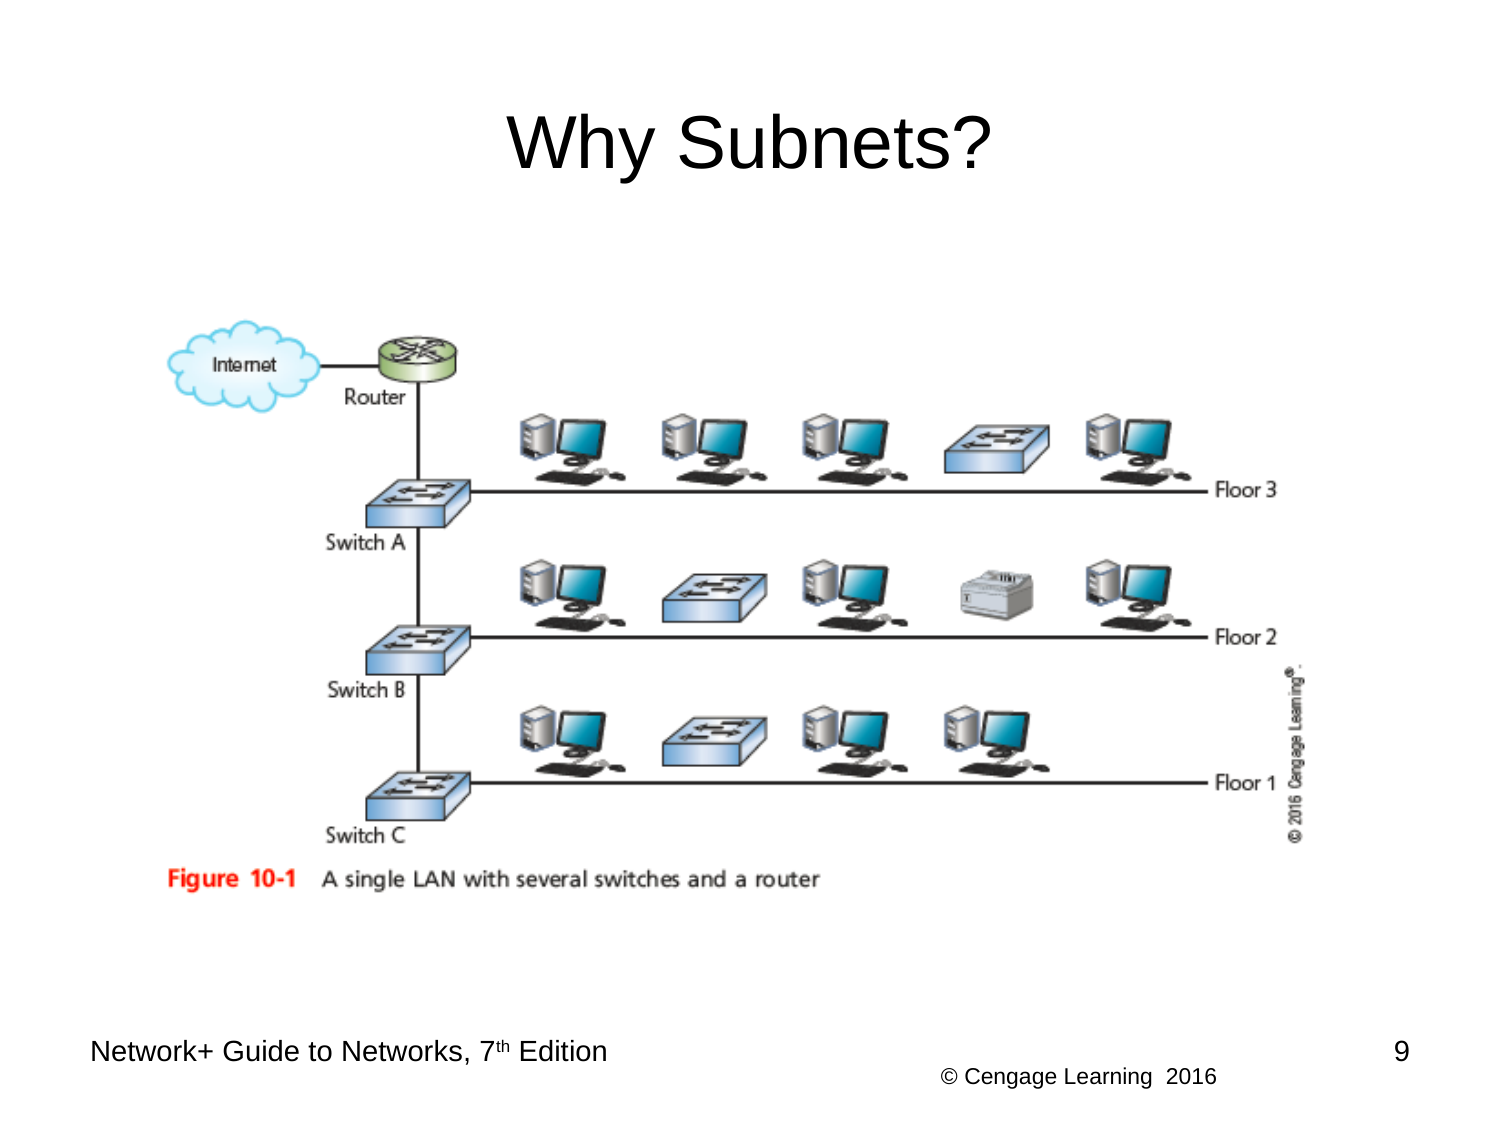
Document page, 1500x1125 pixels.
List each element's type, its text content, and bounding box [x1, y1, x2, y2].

title Why Subnets? [75, 45, 1425, 233]
footer Network+ Guide to Networks, 7th Edition [74, 1024, 713, 1103]
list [162, 312, 1314, 899]
slide_number 9 [1312, 1024, 1426, 1103]
